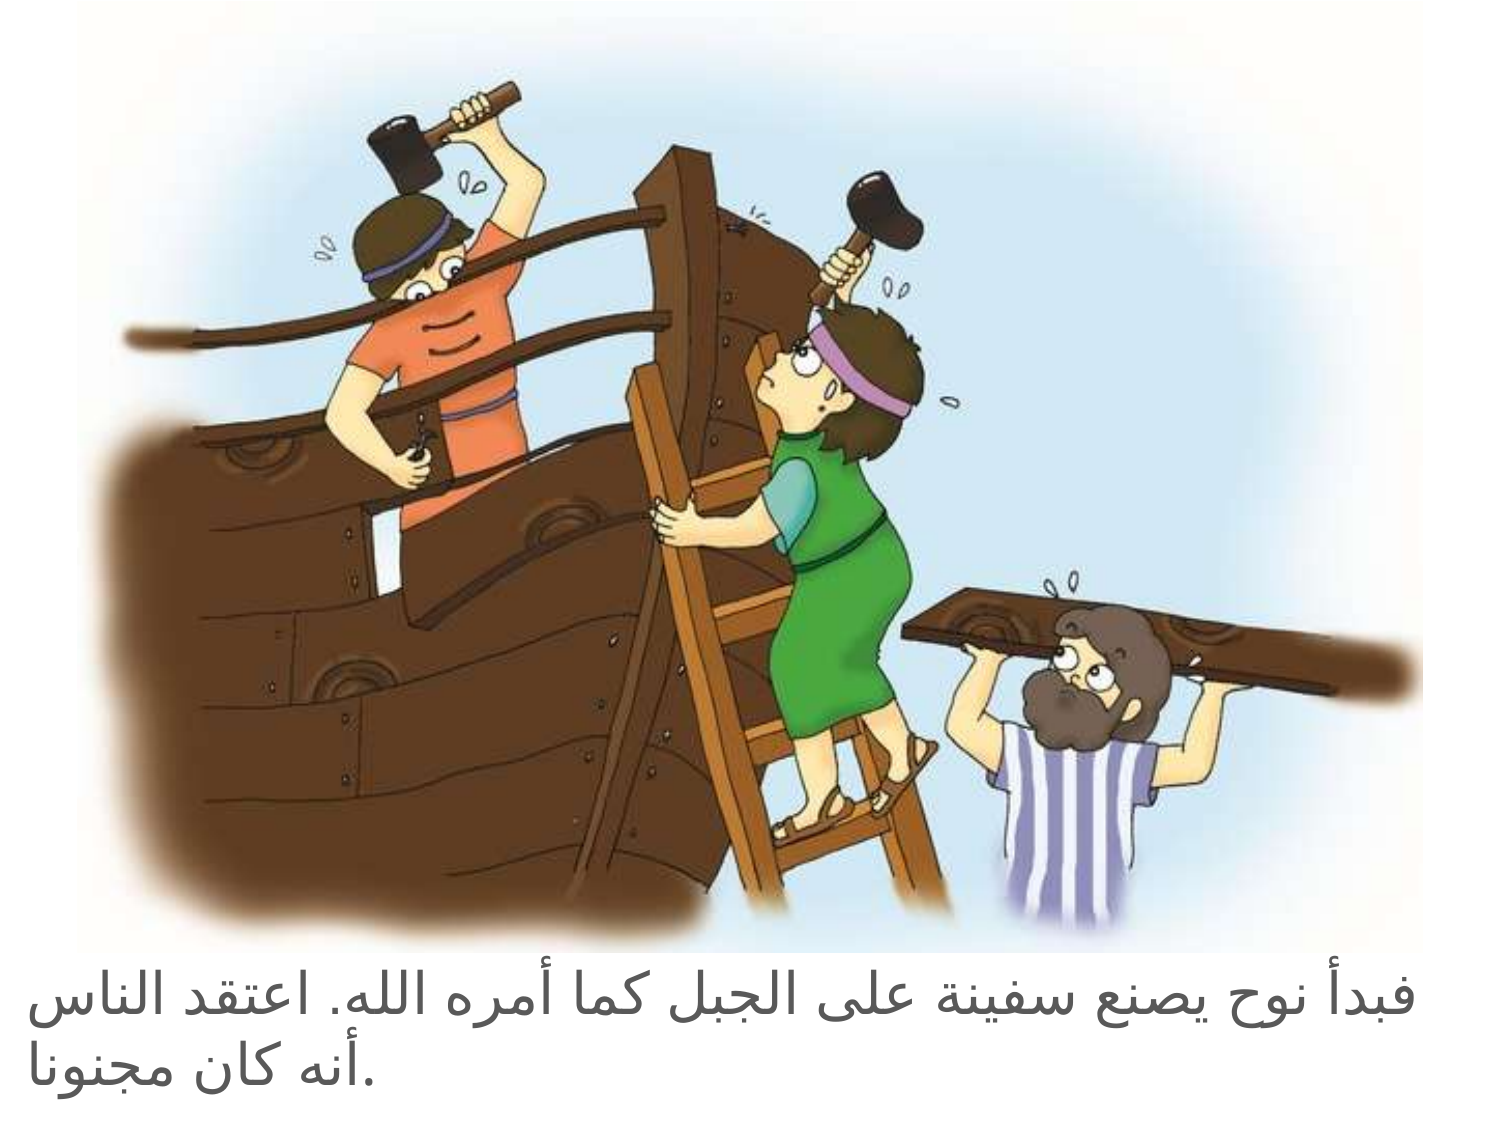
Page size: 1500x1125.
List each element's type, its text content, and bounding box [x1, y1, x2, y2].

text_box فبدأ نوح يصنع سفينة على الجبل كما أمره الله. اعتقد الناس أنه كان مجنونا. [11, 949, 1483, 1104]
picture [77, 0, 1423, 953]
